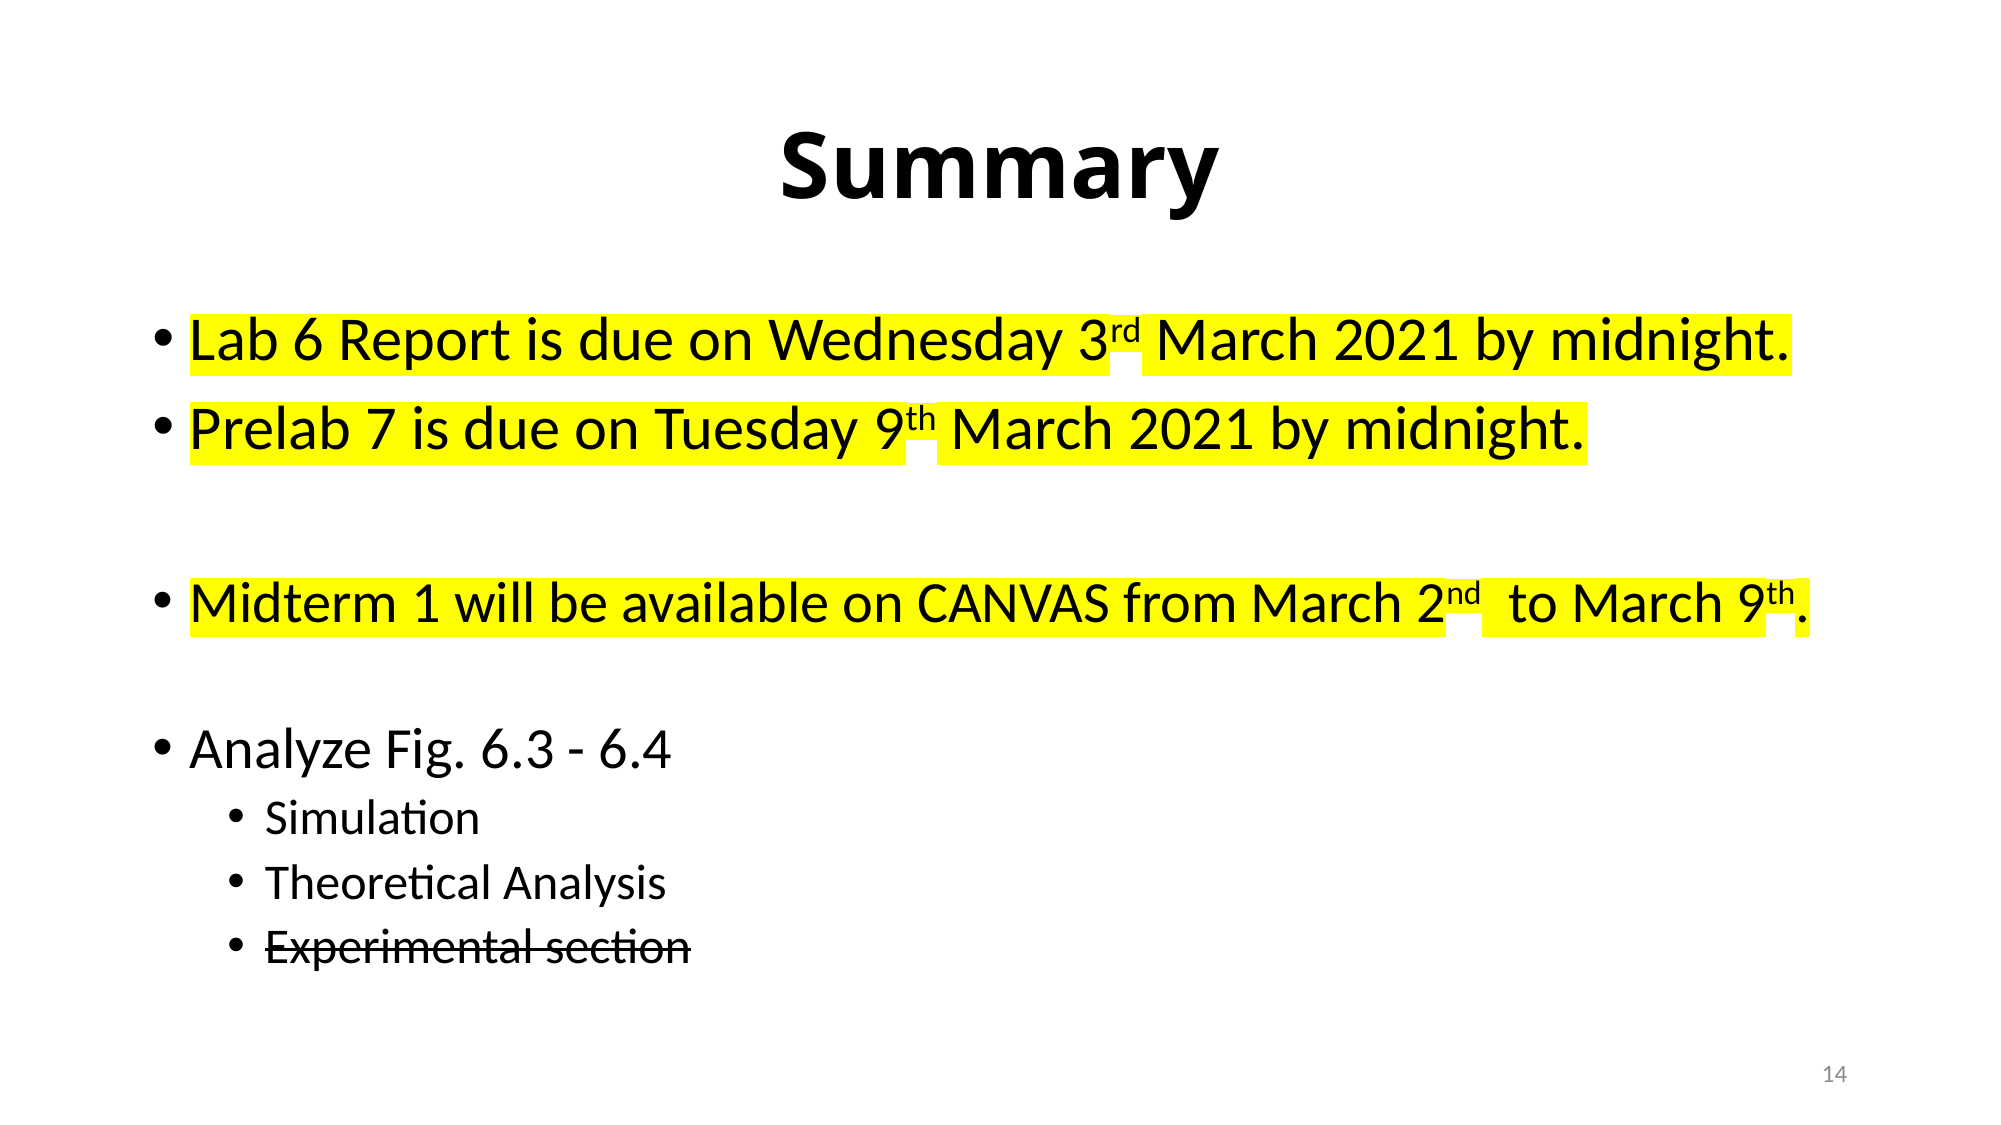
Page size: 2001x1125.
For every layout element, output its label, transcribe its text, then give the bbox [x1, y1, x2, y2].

slide_number 14 [1412, 1042, 1863, 1103]
list Lab 6 Report is due on Wednesday 3rd March 2021 by midnight. Prelab 7 is due on Tuesday 9th March 2021 by midnight. Midterm 1 will be available on CANVAS from March 2nd to March 9th. Analyze Fig. 6.3 - 6.4 Simulation Theoretical Analysis Experimental section [137, 299, 1863, 1014]
title Summary [137, 59, 1863, 278]
